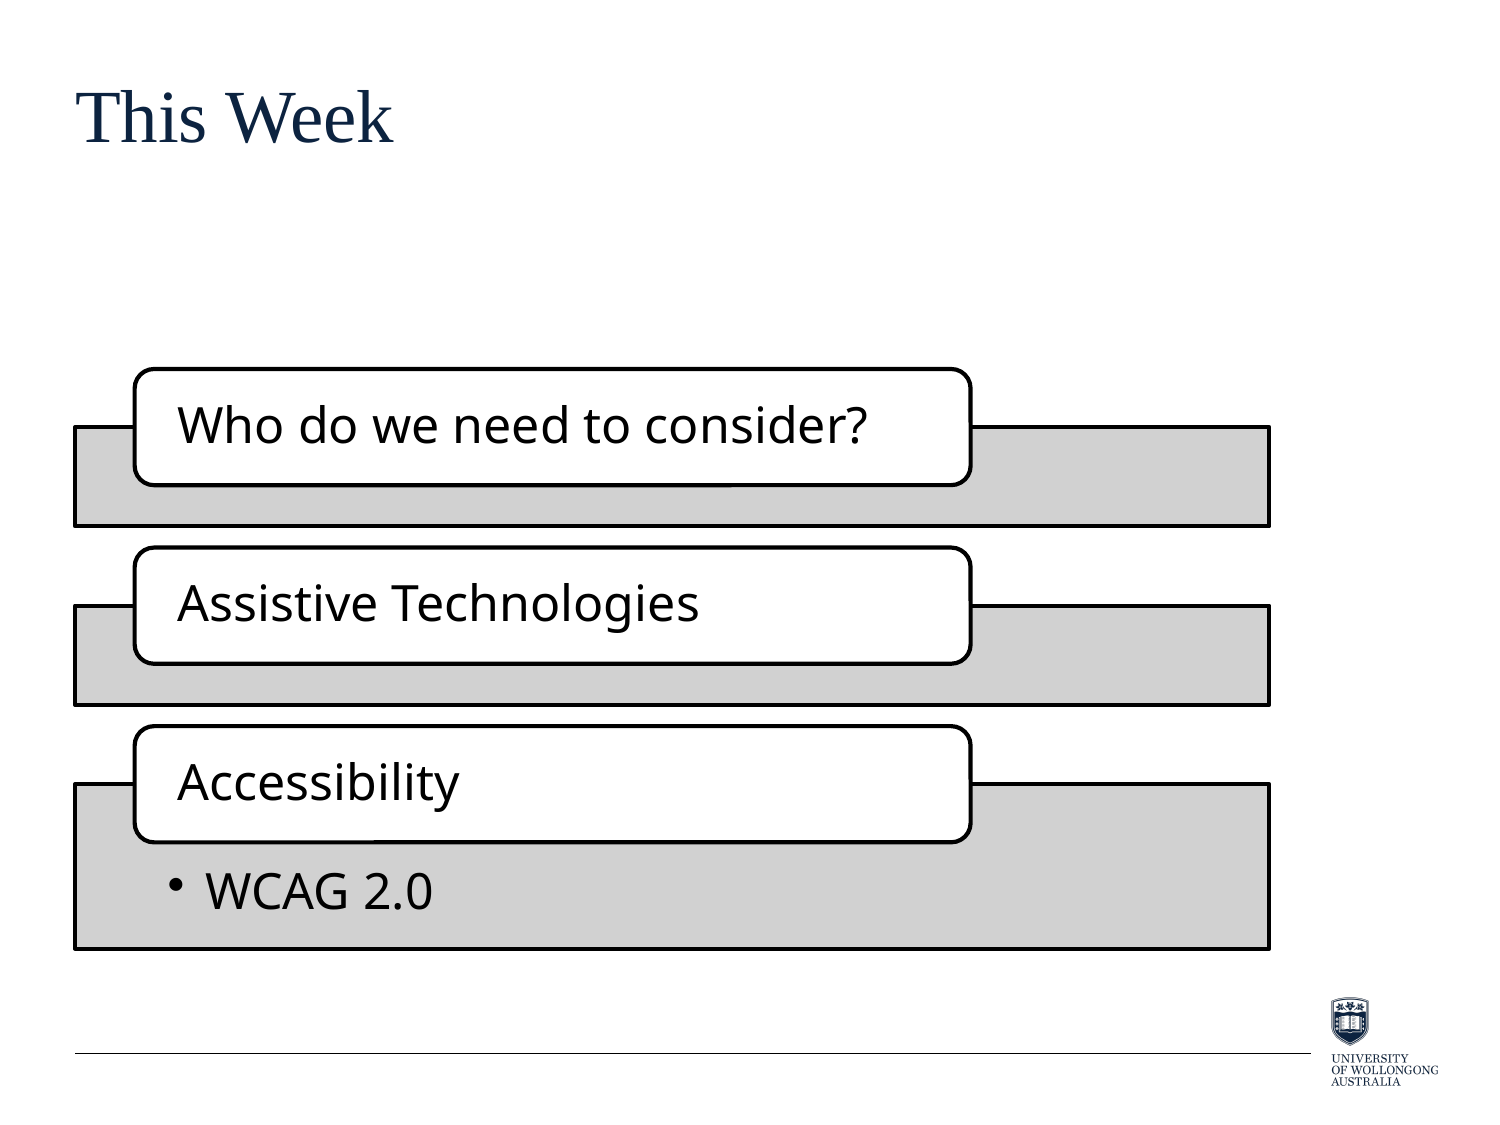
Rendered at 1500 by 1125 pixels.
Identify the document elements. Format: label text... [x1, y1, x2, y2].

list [74, 290, 1270, 1028]
title This Week [75, 67, 1270, 207]
